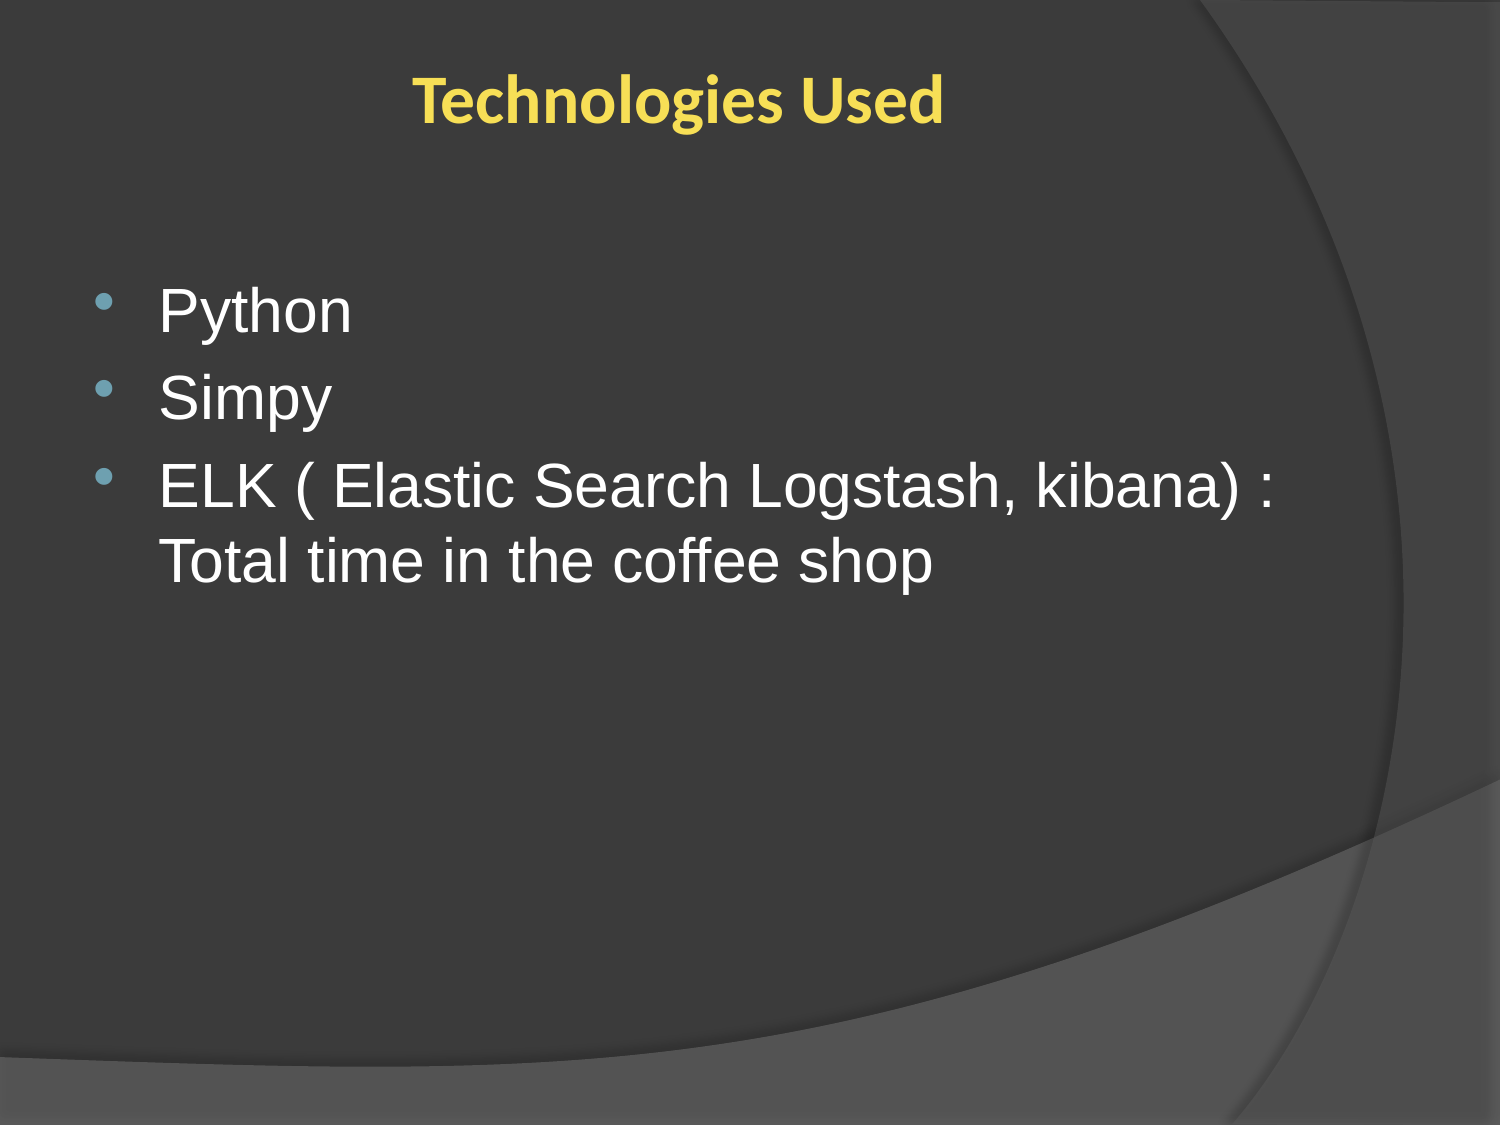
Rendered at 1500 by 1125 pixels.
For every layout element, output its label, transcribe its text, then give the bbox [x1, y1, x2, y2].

list Python Simpy ELK ( Elastic Search Logstash, kibana) : Total time in the coffee shop [75, 262, 1300, 1005]
title Technologies Used [75, 45, 1300, 233]
